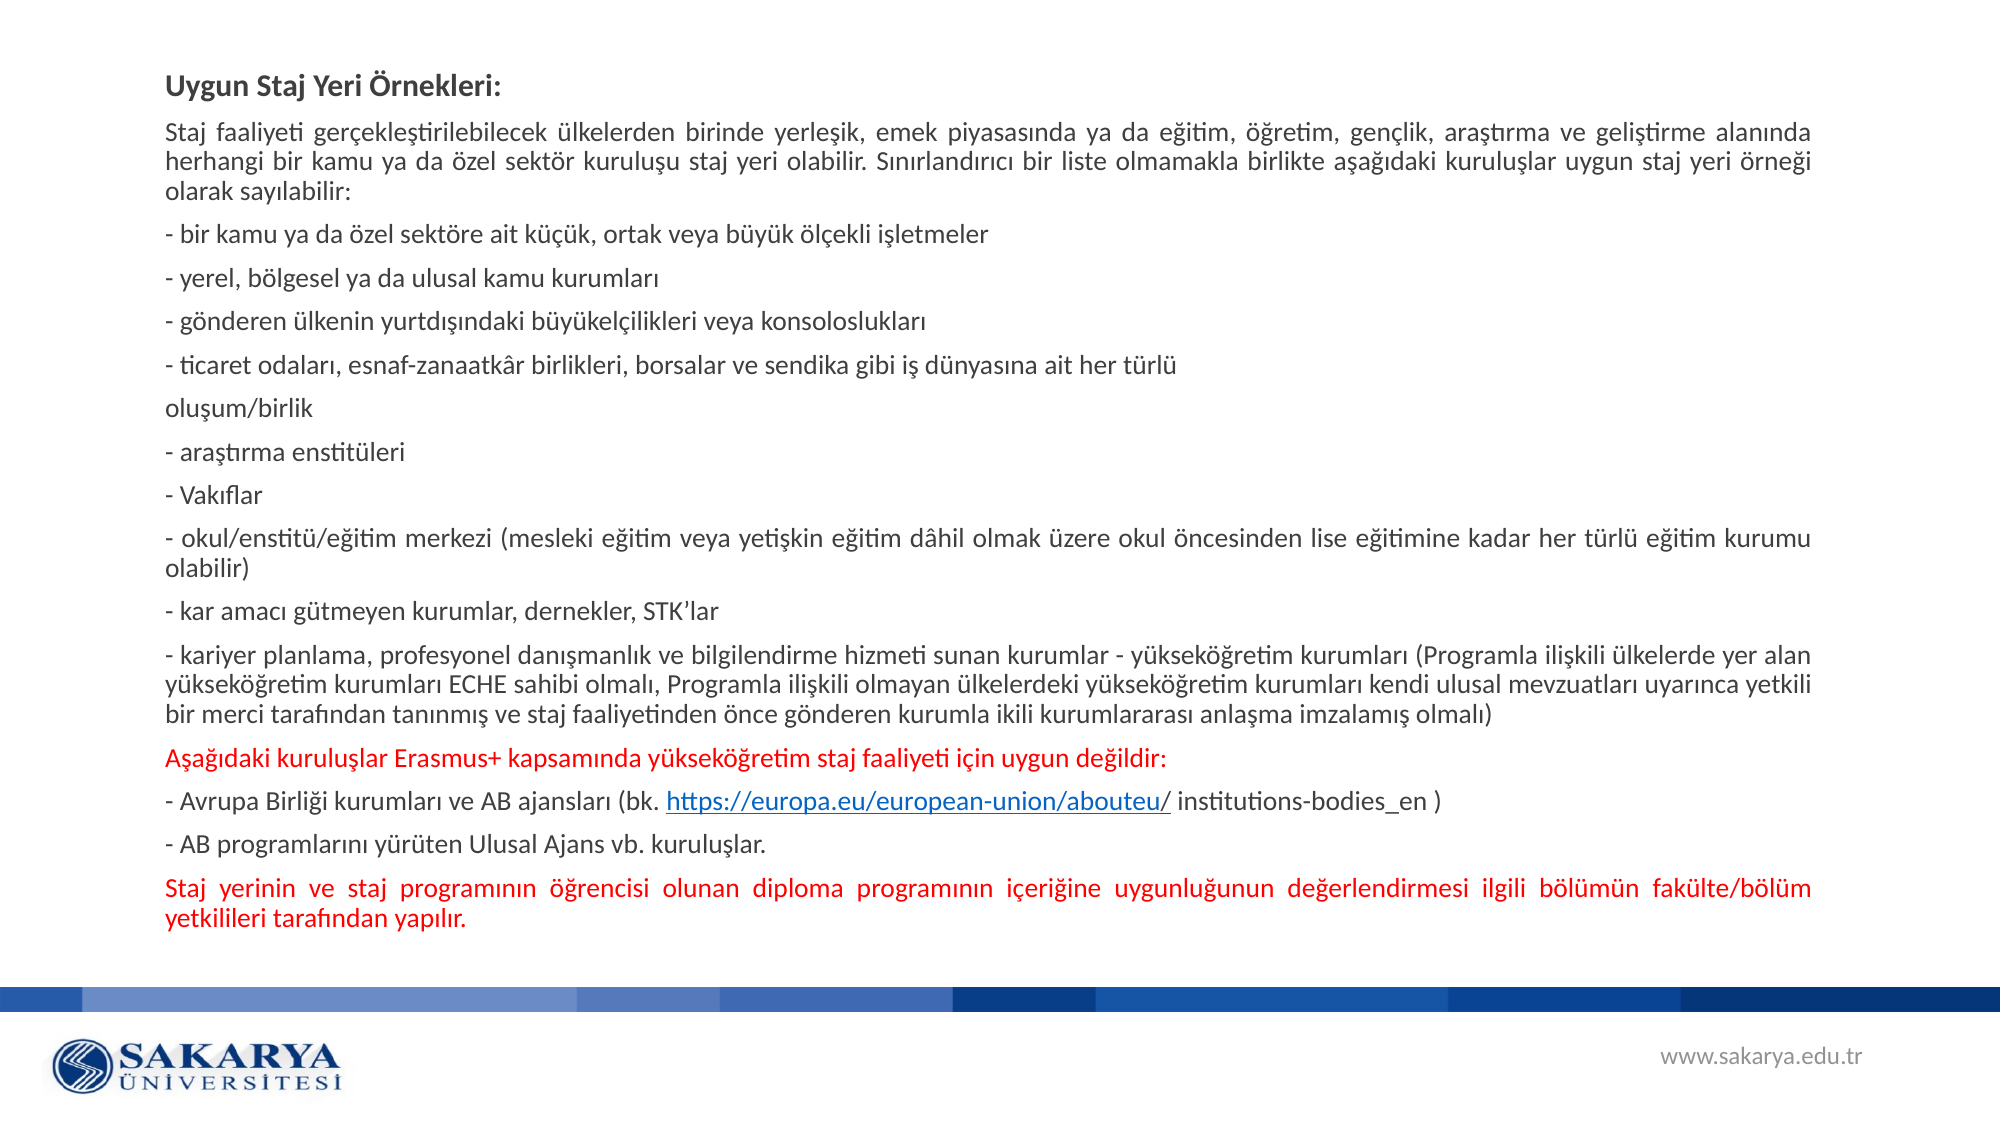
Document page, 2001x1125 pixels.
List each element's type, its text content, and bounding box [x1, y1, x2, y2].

picture [0, 987, 2000, 1012]
list Uygun Staj Yeri Örnekleri: Staj faaliyeti gerçekleştirilebilecek ülkelerden birinde yerleşik, emek piyasasında ya da eğitim, öğretim, gençlik, araştırma ve geliştirme alanında herhangi bir kamu ya da özel sektör kuruluşu staj yeri olabilir. Sınırlandırıcı bir liste olmamakla birlikte aşağıdaki kuruluşlar uygun staj yeri örneği olarak sayılabilir: - bir kamu ya da özel sektöre ait küçük, ortak veya büyük ölçekli işletmeler - yerel, bölgesel ya da ulusal kamu kurumları - gönderen ülkenin yurtdışındaki büyükelçilikleri veya konsoloslukları - ticaret odaları, esnaf-zanaatkâr birlikleri, borsalar ve sendika gibi iş dünyasına ait her türlü oluşum/birlik - araştırma enstitüleri - Vakıflar - okul/enstitü/eğitim merkezi (mesleki eğitim veya yetişkin eğitim dâhil olmak üzere okul öncesinden lise eğitimine kadar her türlü eğitim kurumu olabilir) - kar amacı gütmeyen kurumlar, dernekler, STK’lar - kariyer planlama, profesyonel danışmanlık ve bilgilendirme hizmeti sunan kurumlar - yükseköğretim kurumları (Programla ilişkili ülkelerde yer alan yükseköğretim kurumları ECHE sahibi olmalı, Programla ilişkili olmayan ülkelerdeki yükseköğretim kurumları kendi ulusal mevzuatları uyarınca yetkili bir merci tarafından tanınmış ve staj faaliyetinden önce gönderen kurumla ikili kurumlararası anlaşma imzalamış olmalı) Aşağıdaki kuruluşlar Erasmus+ kapsamında yükseköğretim staj faaliyeti için uygun değildir: - Avrupa Birliği kurumları ve AB ajansları (bk. https://europa.eu/european-union/abouteu/ institutions-bodies_en ) - AB programlarını yürüten Ulusal Ajans vb. kuruluşlar. Staj yerinin ve staj programının öğrencisi olunan diploma programının içeriğine uygunluğunun değerlendirmesi ilgili bölümün fakülte/bölüm yetkilileri tarafından yapılır. [150, 62, 1828, 950]
picture [42, 1031, 355, 1104]
text_box www.sakarya.edu.tr [1645, 1031, 2000, 1089]
